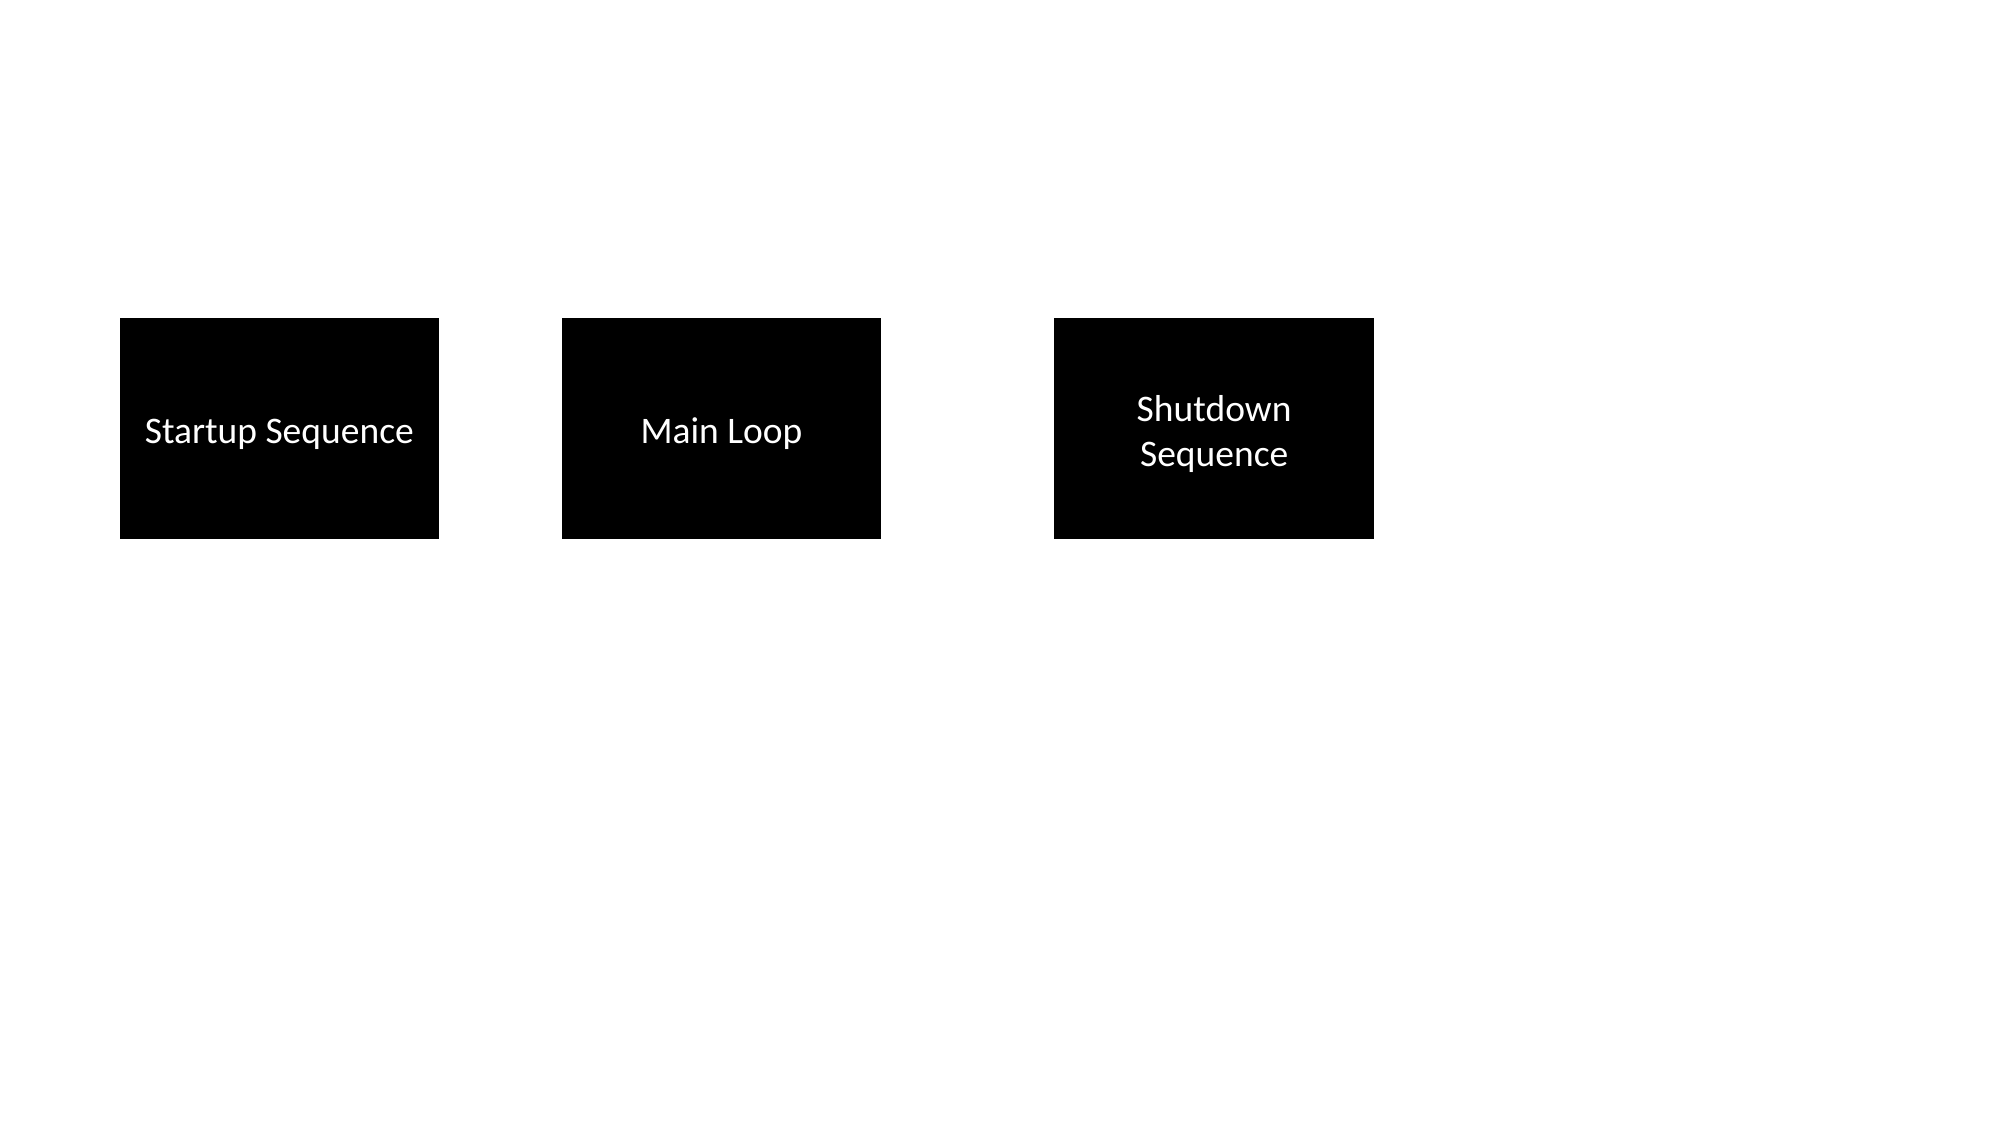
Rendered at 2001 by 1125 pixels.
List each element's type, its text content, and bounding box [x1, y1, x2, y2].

text_box Startup Sequence [120, 318, 439, 539]
text_box Shutdown Sequence [1054, 318, 1374, 539]
text_box Main Loop [562, 318, 881, 539]
